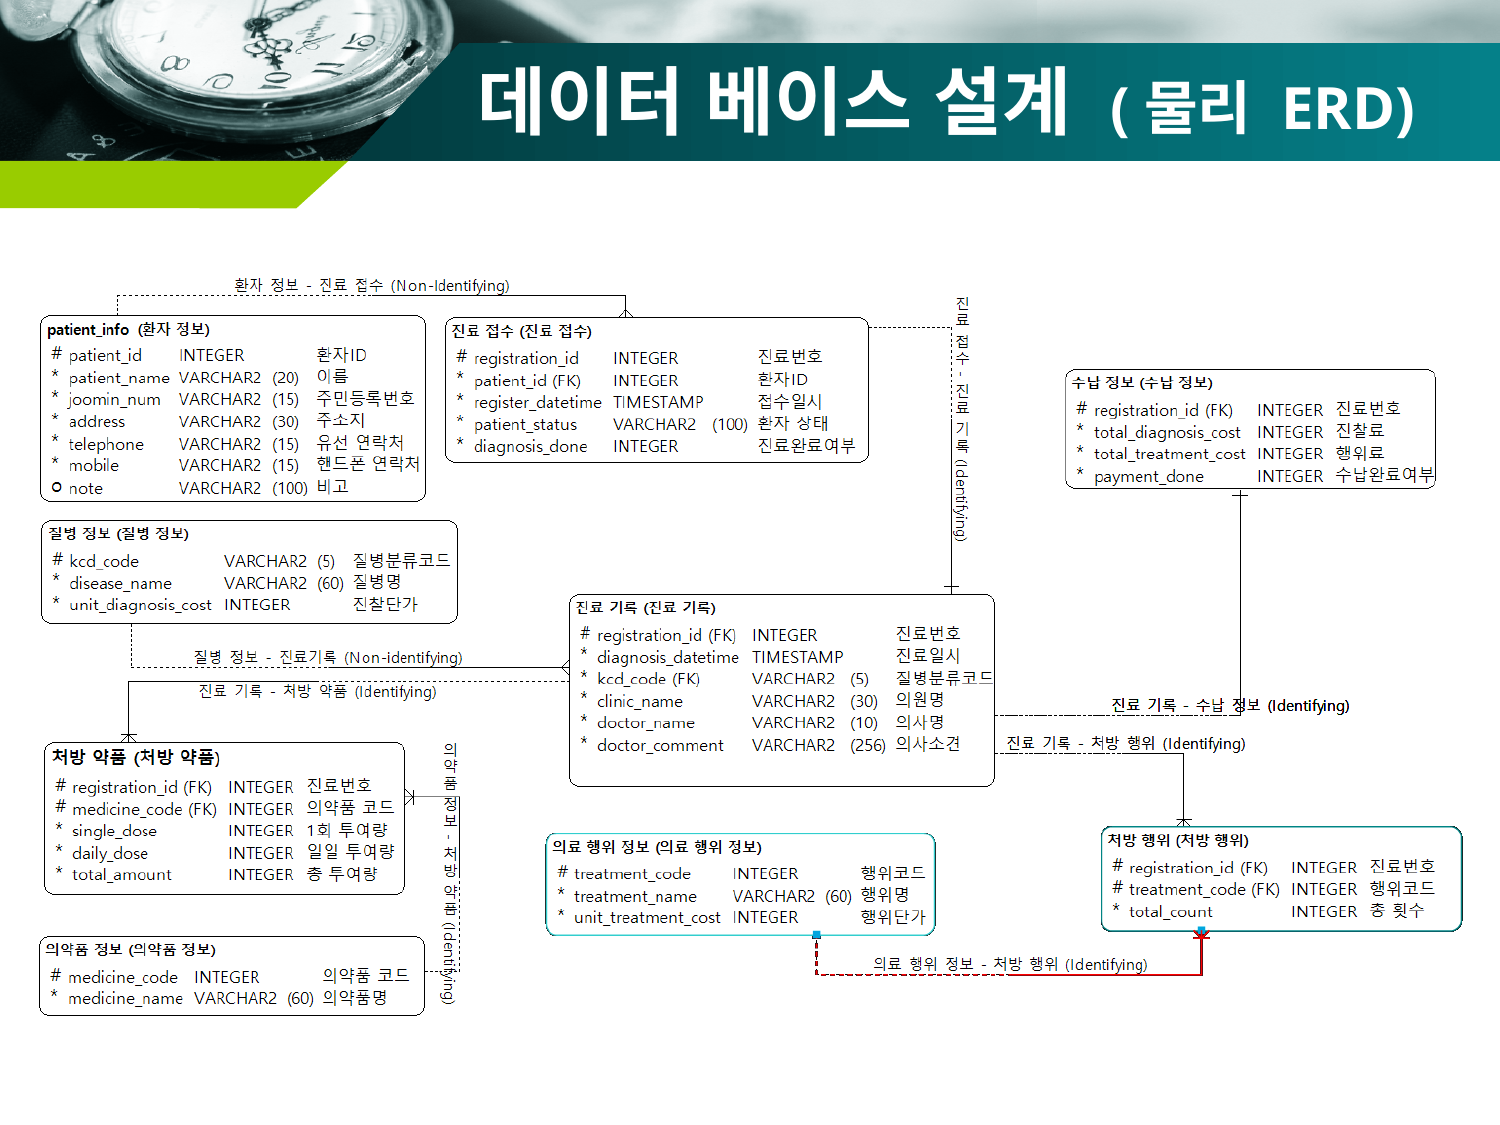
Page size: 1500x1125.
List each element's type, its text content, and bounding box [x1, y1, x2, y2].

picture [0, 0, 1500, 160]
title 데이터 베이스 설계 (물리 ERD) [462, 53, 1463, 147]
picture [34, 266, 1471, 1024]
